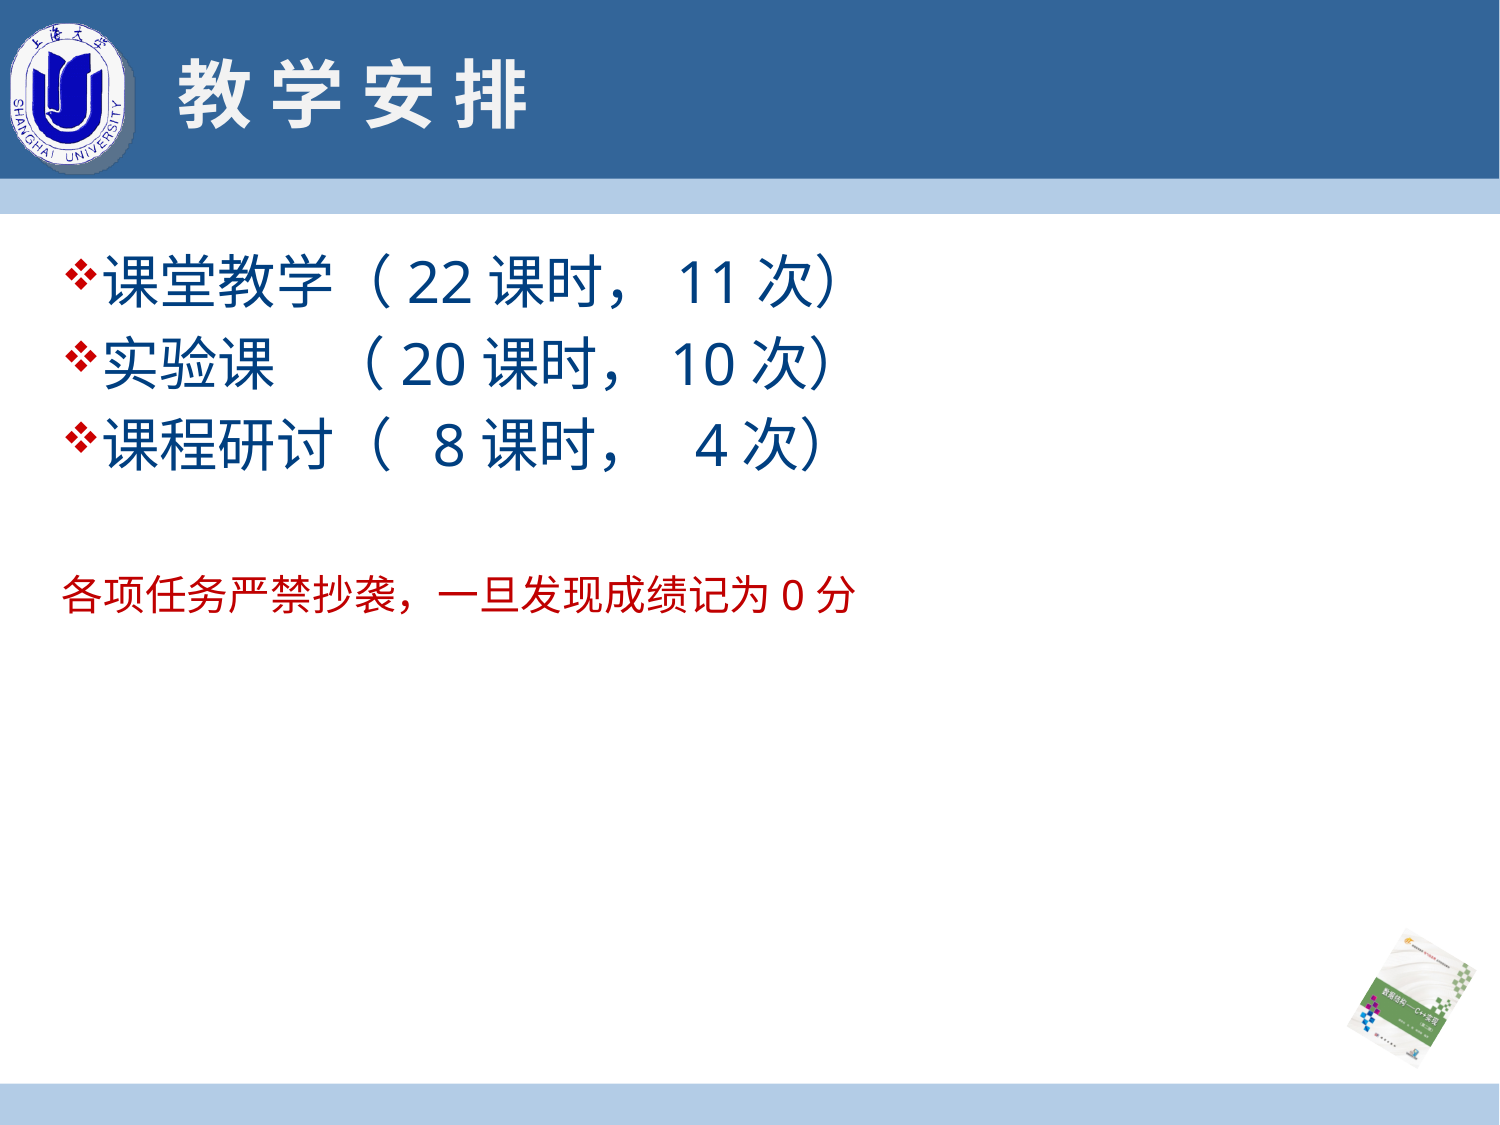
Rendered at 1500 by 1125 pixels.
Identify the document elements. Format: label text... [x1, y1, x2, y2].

text_box 课堂教学（22课时，11次） 实验课 （20课时，10次） 课程研讨（ 8课时， 4次） 各项任务严禁抄袭，一旦发现成绩记为0分 [46, 237, 1410, 626]
picture [1347, 928, 1476, 1068]
title 教 学 安 排 [162, 23, 1436, 161]
picture [4, 17, 128, 176]
